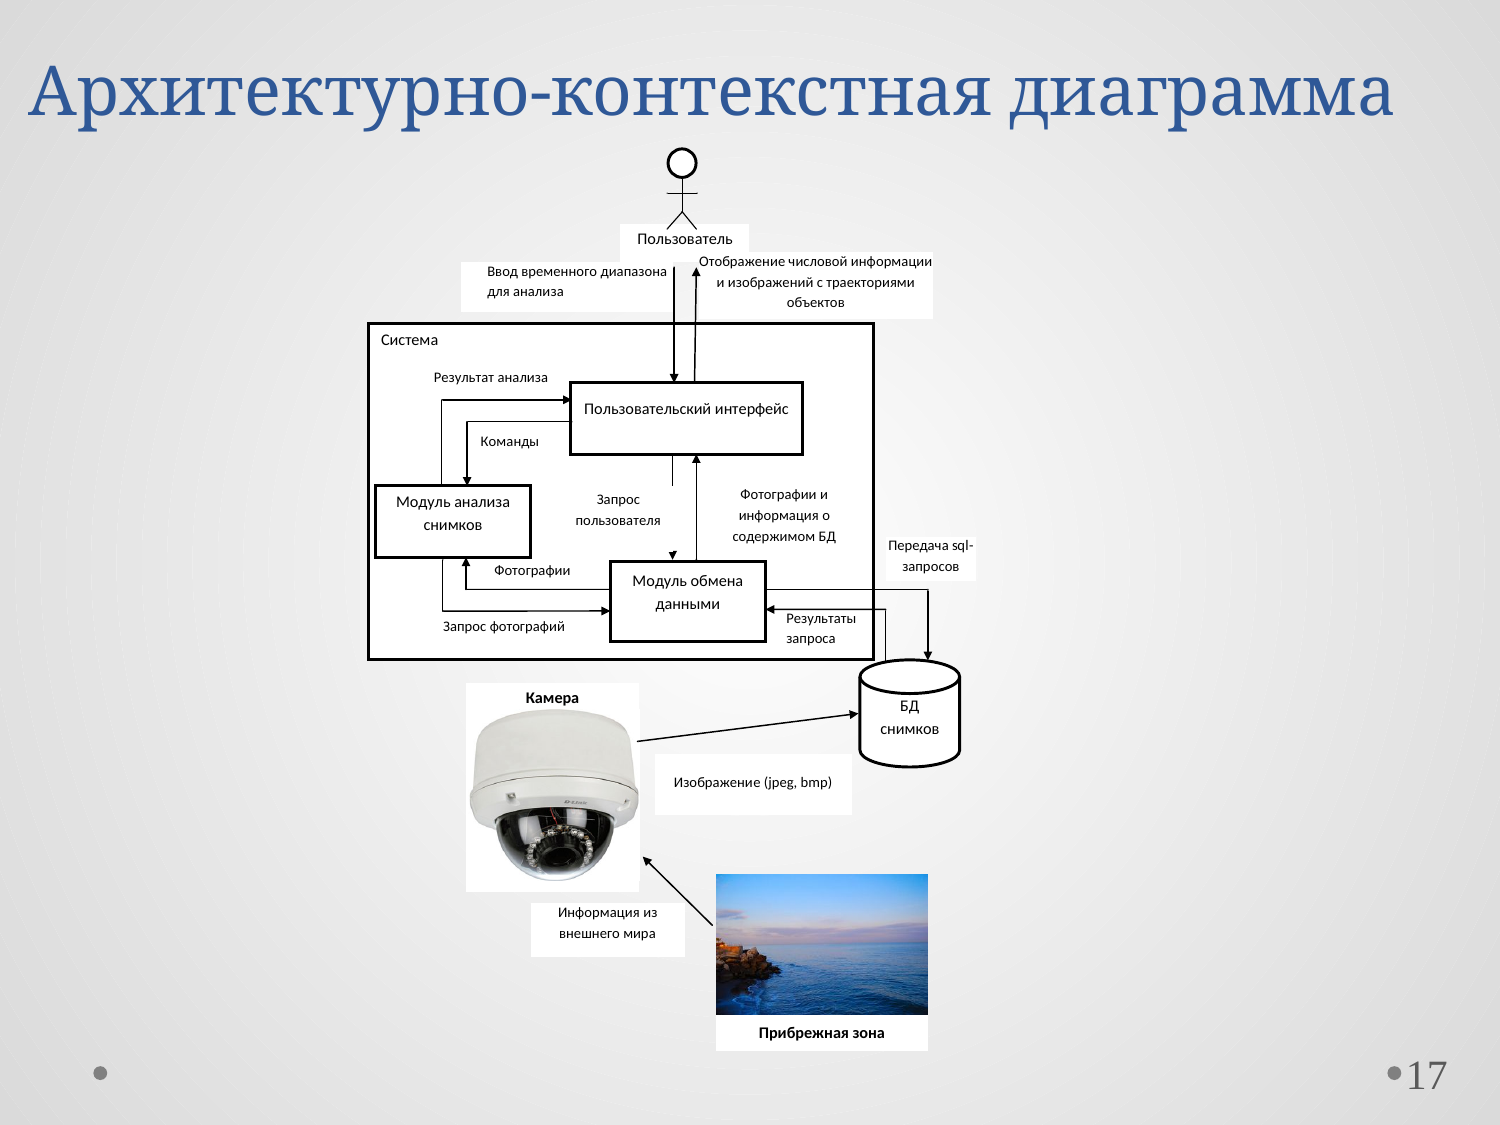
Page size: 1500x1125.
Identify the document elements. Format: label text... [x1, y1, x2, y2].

slide_number 17 [1401, 1042, 1494, 1103]
picture [359, 136, 1049, 1090]
title Архитектурно-контекстная диаграмма [0, 0, 1425, 138]
